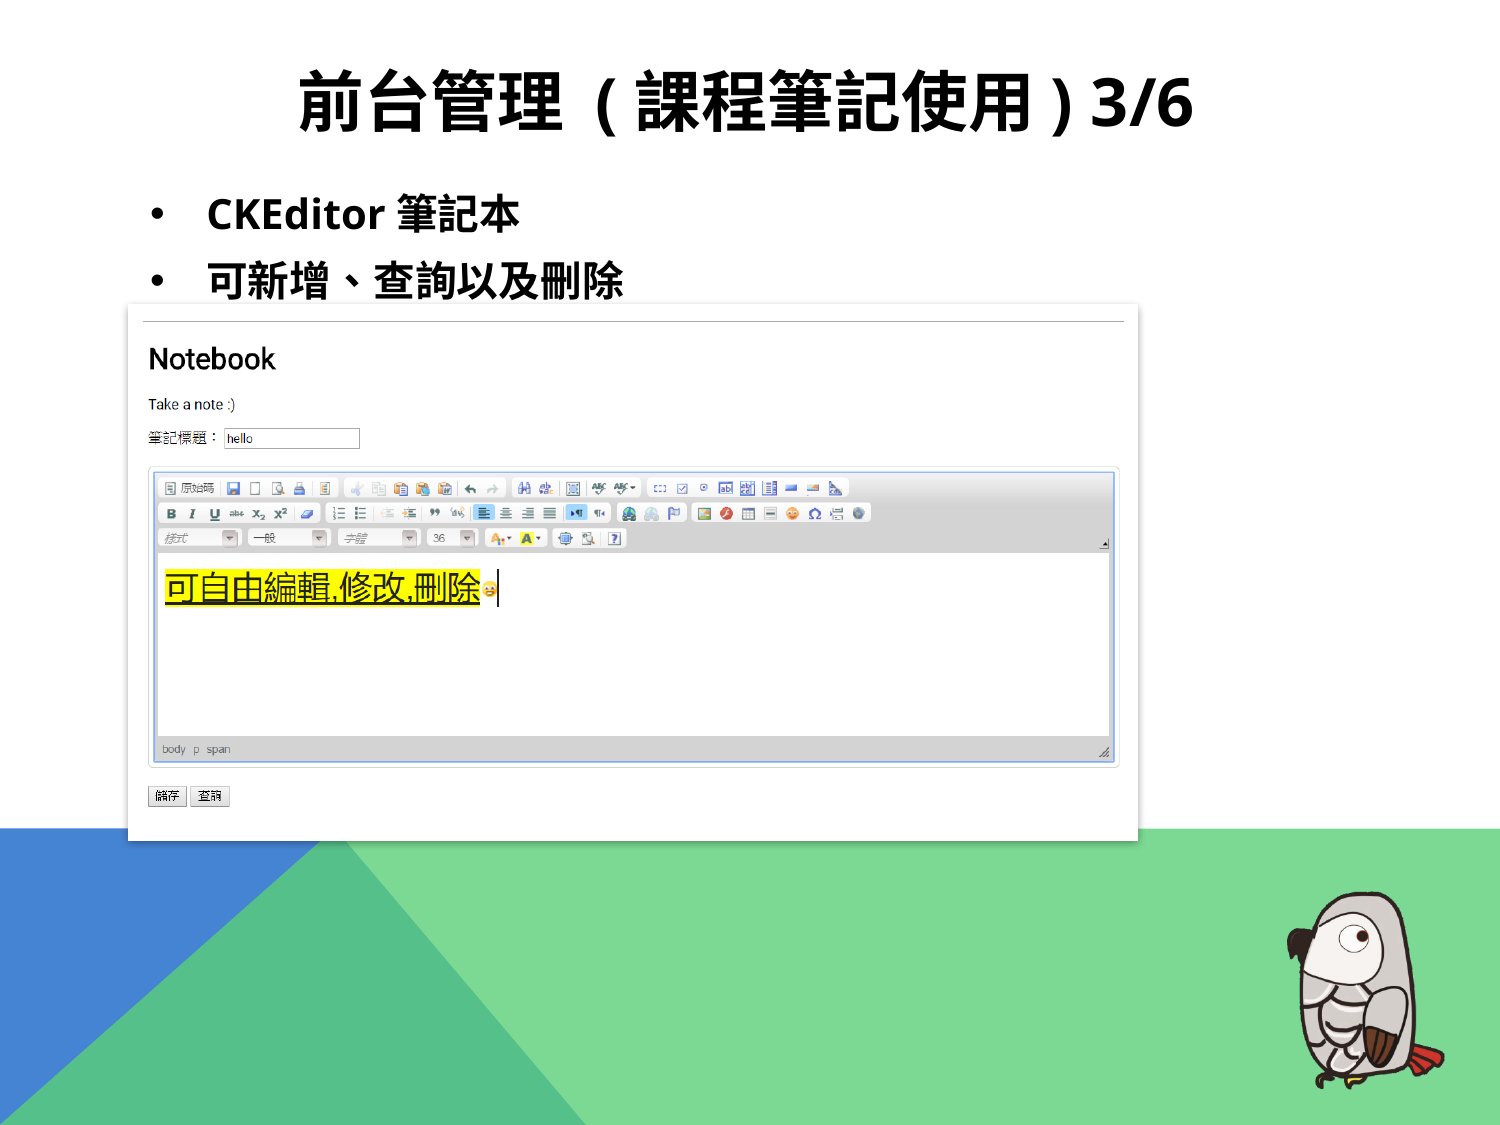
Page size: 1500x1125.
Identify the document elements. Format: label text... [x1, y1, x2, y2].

picture [1257, 881, 1468, 1099]
picture [142, 318, 1124, 827]
list CKEditor筆記本 可新增、查詢以及刪除 [135, 180, 1369, 768]
title 前台管理 (課程筆記使用) 3/6 [129, 54, 1363, 145]
